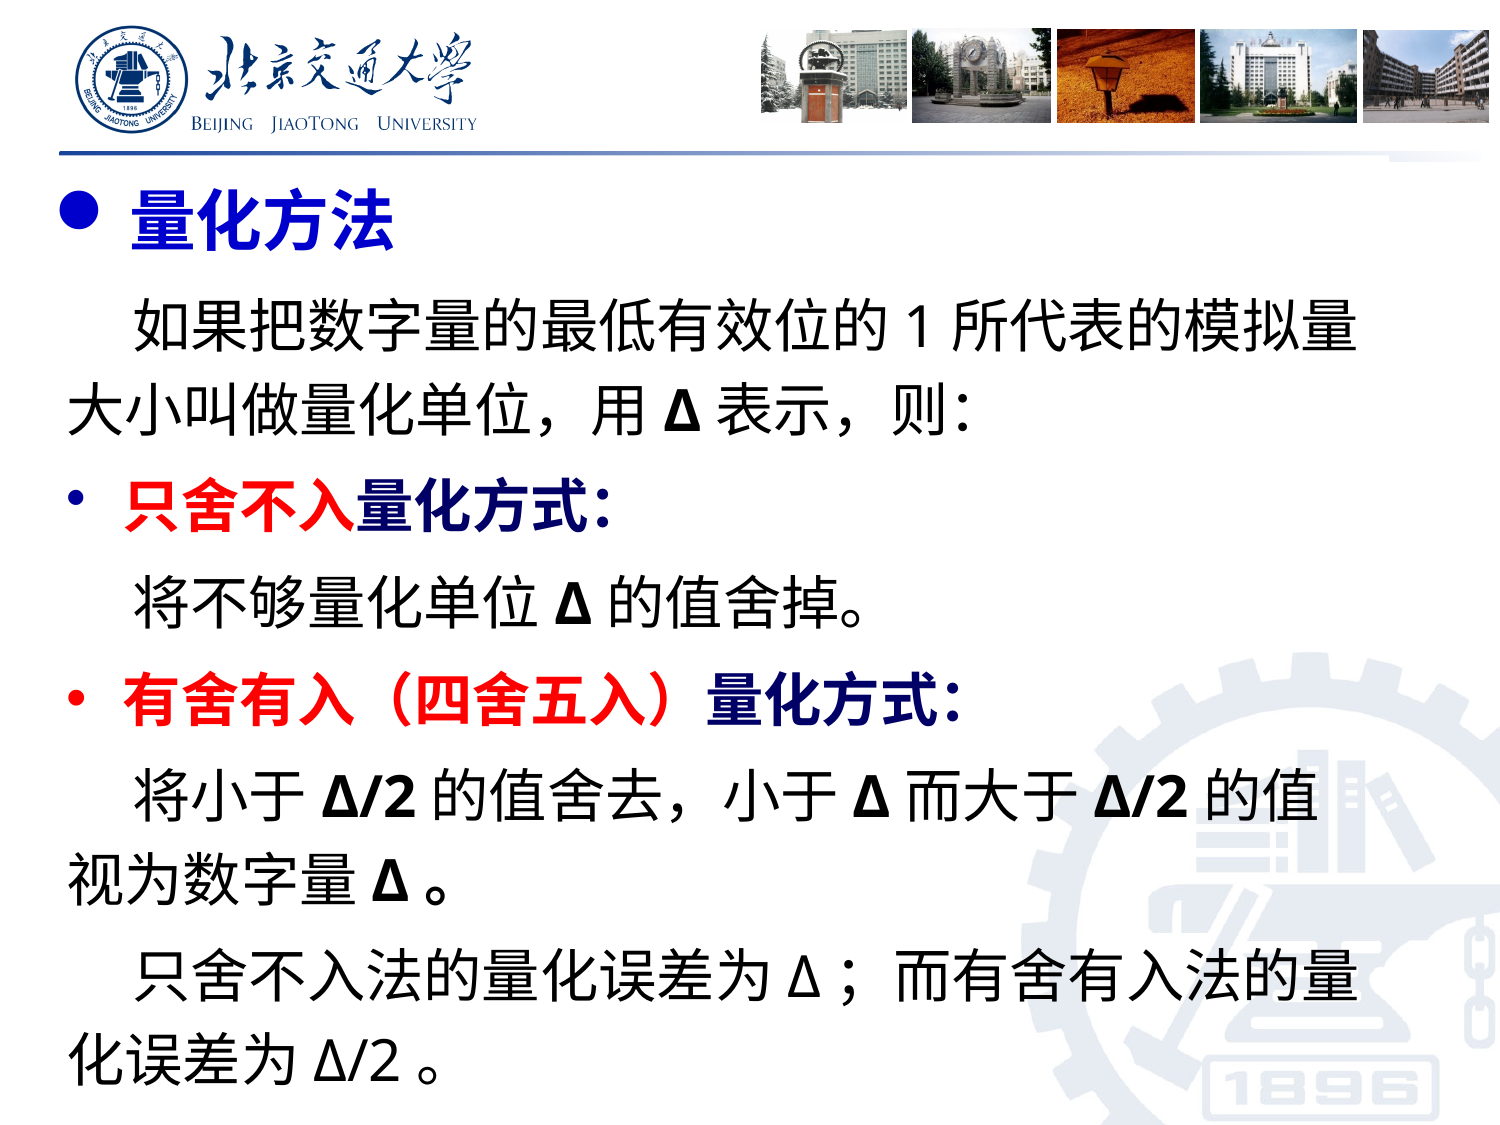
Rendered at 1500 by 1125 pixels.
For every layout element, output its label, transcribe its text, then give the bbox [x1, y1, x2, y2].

picture [1200, 29, 1357, 123]
picture [761, 30, 907, 123]
text_box 量化方法 [39, 155, 1390, 267]
picture [1057, 29, 1195, 123]
picture [73, 23, 480, 136]
picture [912, 28, 1051, 123]
picture [1363, 30, 1489, 123]
picture [1021, 652, 1500, 1125]
text_box 如果把数字量的最低有效位的1所代表的模拟量大小叫做量化单位，用Δ表示，则： 只舍不入量化方式： 将不够量化单位Δ的值舍掉。 有舍有入（四舍五入）量化方式： 将小于Δ/2的值舍去，小于Δ而大于Δ/2的值视为数字量Δ。 只舍不入法的量化误差为Δ；而有舍有入法的量化误差为Δ/2。 [51, 267, 1377, 973]
